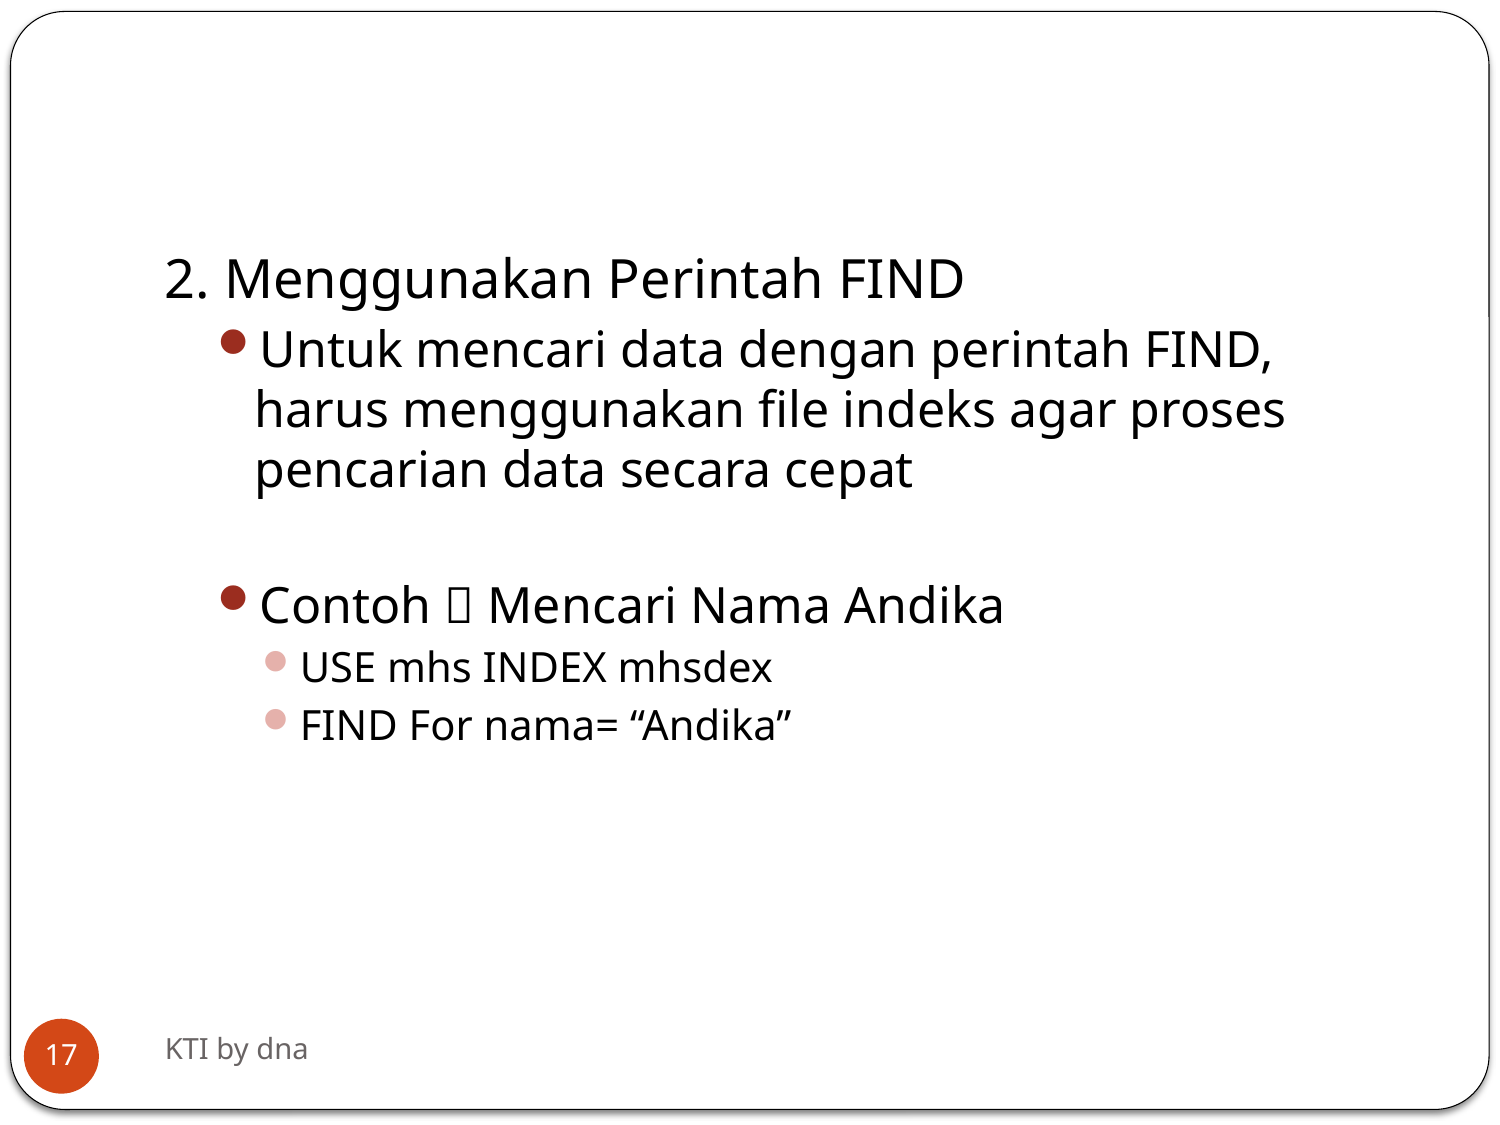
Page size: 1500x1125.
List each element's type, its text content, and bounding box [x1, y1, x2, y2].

list 2. Menggunakan Perintah FIND Untuk mencari data dengan perintah FIND, harus menggunakan file indeks agar proses pencarian data secara cepat Contoh  Mencari Nama Andika USE mhs INDEX mhsdex FIND For nama= “Andika” [150, 237, 1425, 988]
footer KTI by dna [150, 1012, 800, 1088]
slide_number 17 [23, 1018, 99, 1094]
